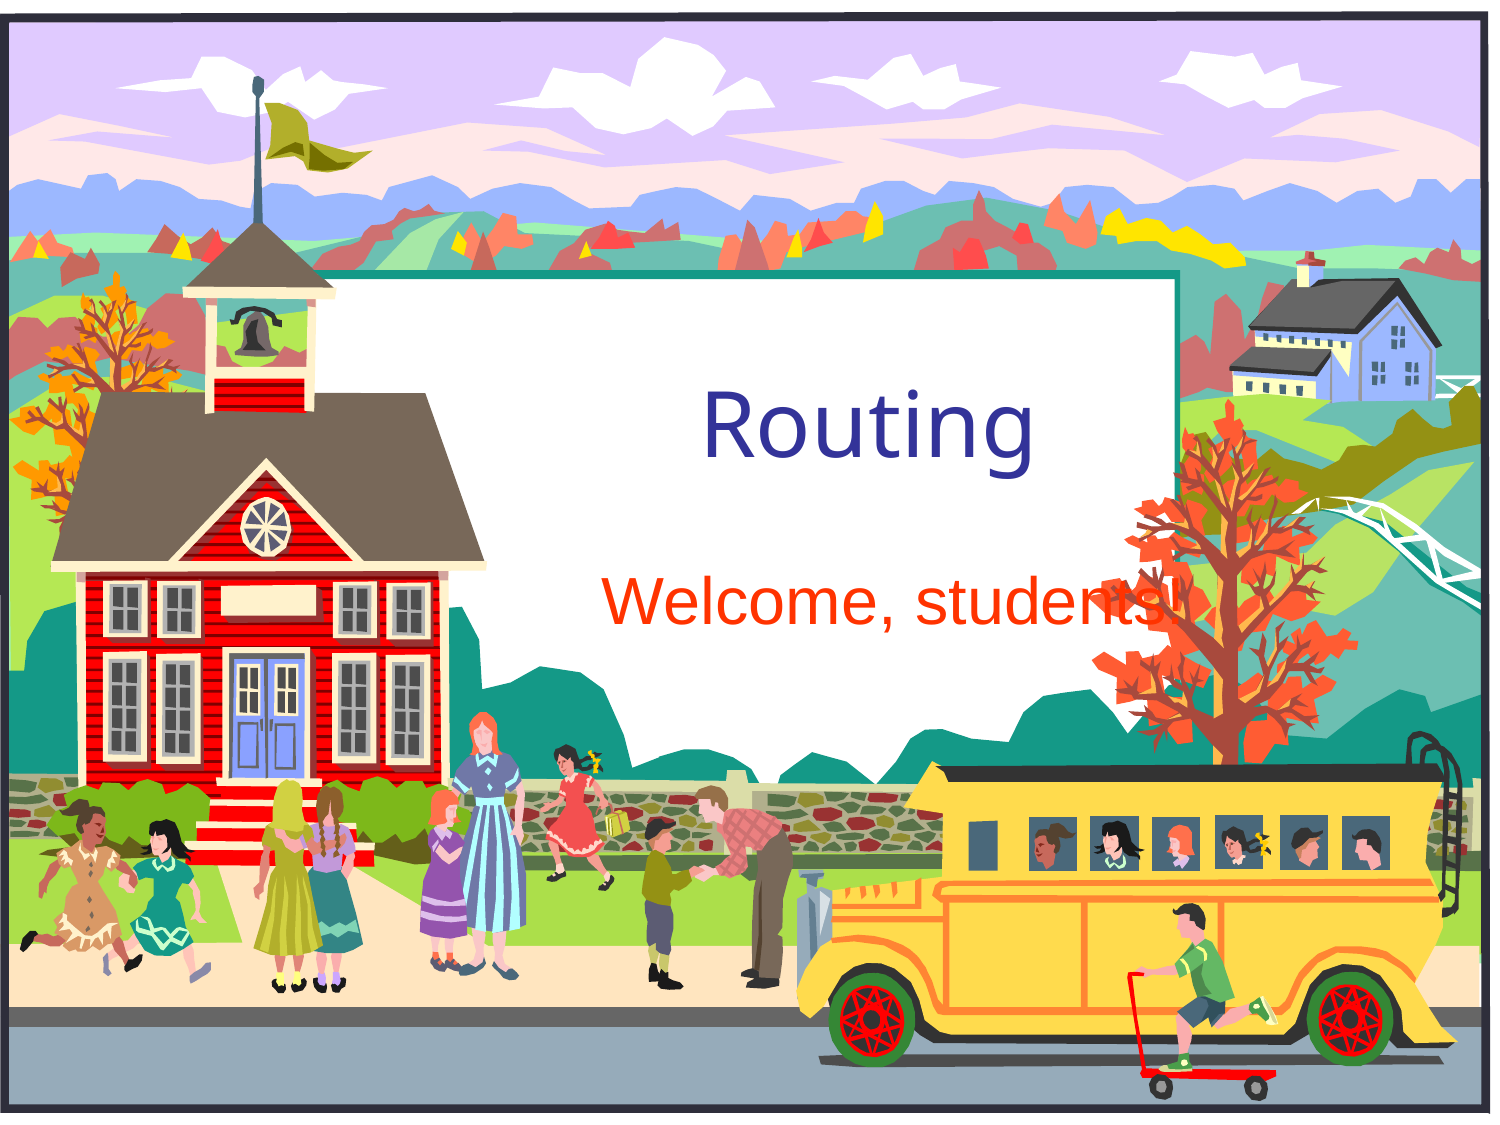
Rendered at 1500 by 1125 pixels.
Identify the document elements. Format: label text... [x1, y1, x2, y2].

subtitle Welcome, students! [537, 549, 1251, 646]
title Routing [387, 302, 1351, 539]
